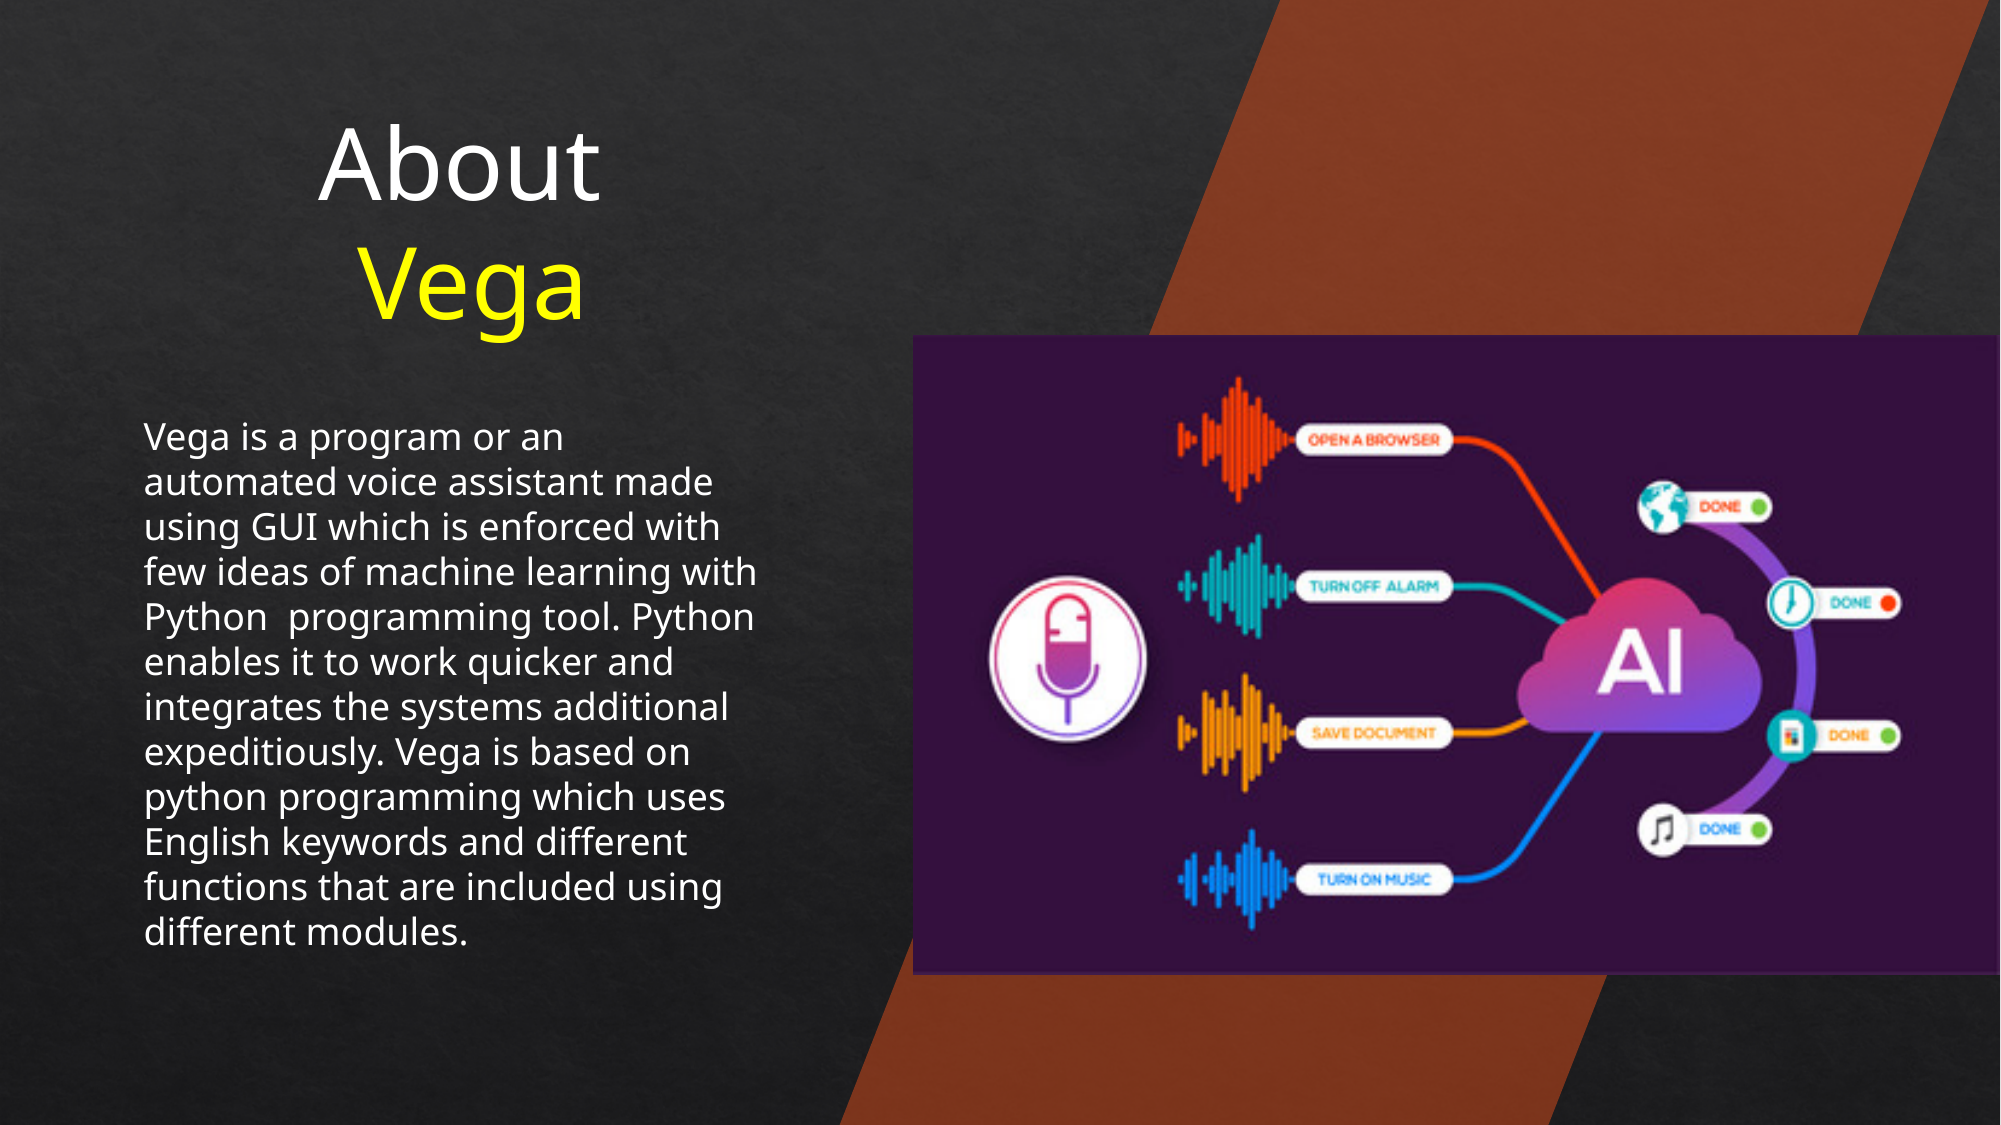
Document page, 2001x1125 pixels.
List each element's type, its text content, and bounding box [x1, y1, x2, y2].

text_box [1149, 0, 1991, 331]
text_box [838, 957, 1605, 1125]
text_box Vega is a program or an automated voice assistant made using GUI which is enforced with few ideas of machine learning with Python programming tool. Python enables it to work quicker and integrates the systems additional expeditiously. Vega is based on python programming which uses English keywords and different functions that are included using different modules. [131, 405, 778, 1005]
picture [912, 335, 2000, 976]
text_box About Vega [72, 92, 874, 348]
